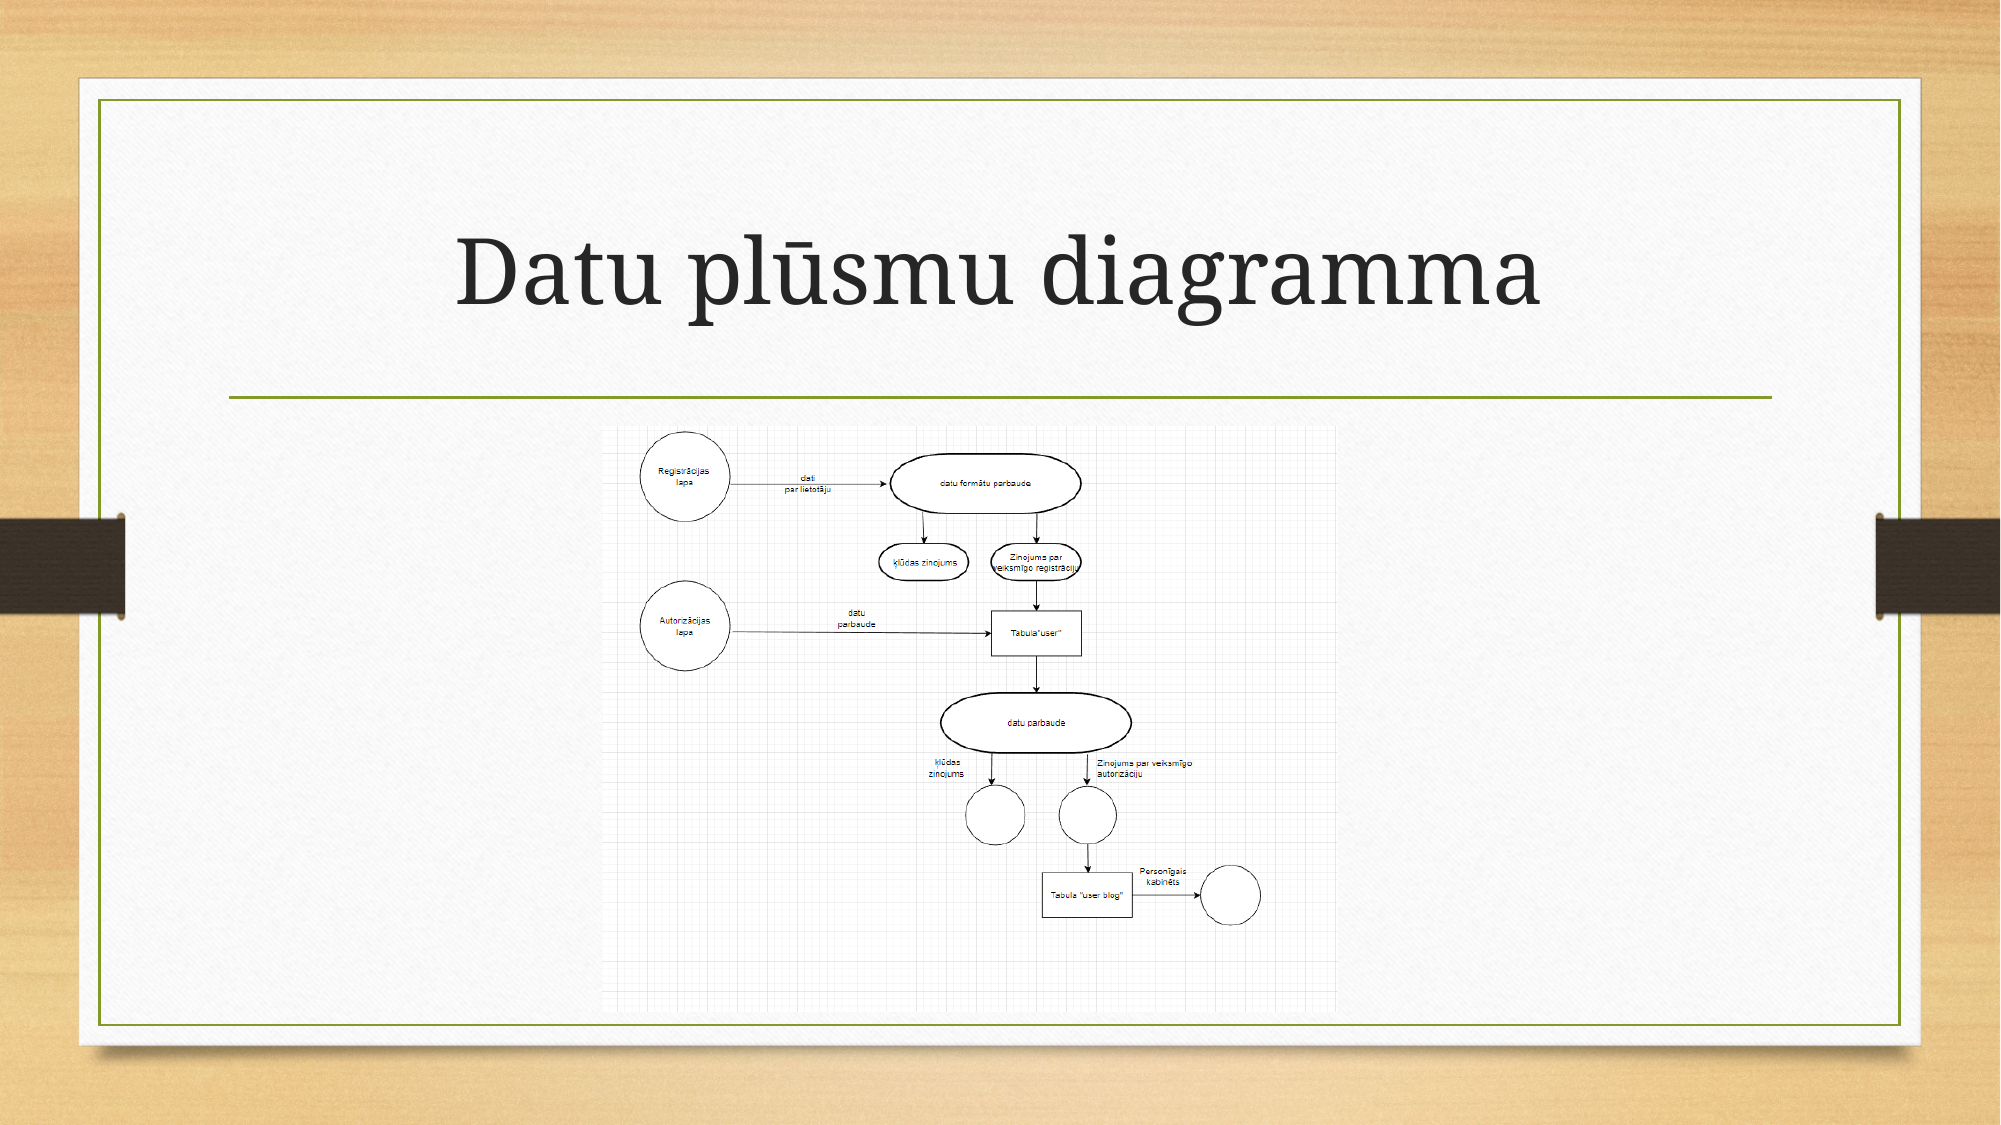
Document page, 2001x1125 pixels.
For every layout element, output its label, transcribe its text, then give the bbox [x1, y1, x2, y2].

picture [0, 0, 2001, 1125]
title Datu plūsmu diagramma [212, 161, 1788, 375]
